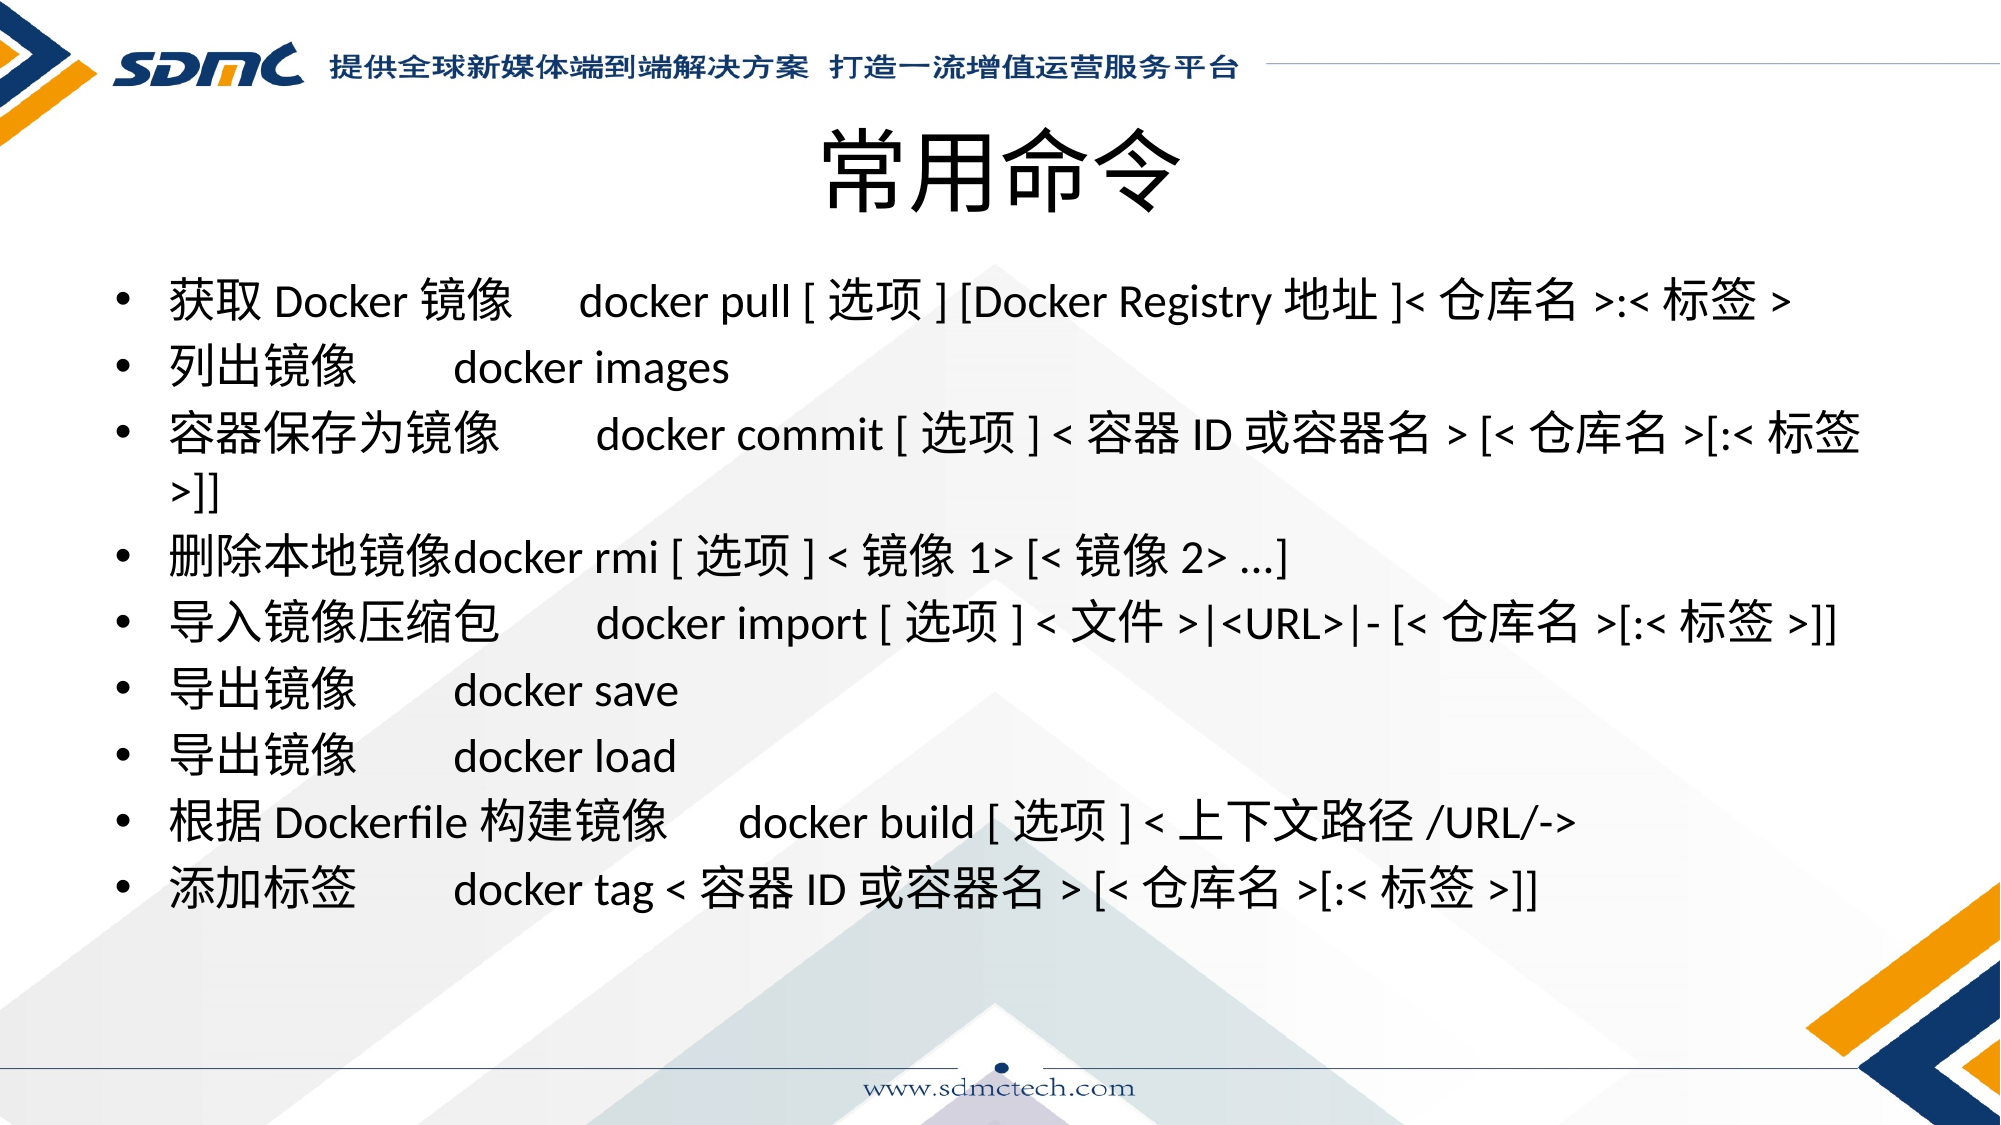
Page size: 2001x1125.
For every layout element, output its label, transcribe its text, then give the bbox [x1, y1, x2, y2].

picture [0, 0, 2000, 1125]
list 获取Docker镜像 docker pull [选项] [Docker Registry地址]<仓库名>:<标签> 列出镜像 docker images 容器保存为镜像 docker commit [选项] <容器ID或容器名> [<仓库名>[:<标签>]] 删除本地镜像 docker rmi [选项] <镜像1> [<镜像2> ...] 导入镜像压缩包 docker import [选项] <文件>|<URL>|- [<仓库名>[:<标签>]] 导出镜像 docker save 导出镜像 docker load 根据Dockerfile构建镜像 docker build [选项] <上下文路径/URL/-> 添加标签 docker tag <容器ID或容器名> [<仓库名>[:<标签>]] [99, 262, 1900, 1005]
title 常用命令 [99, 75, 1900, 262]
